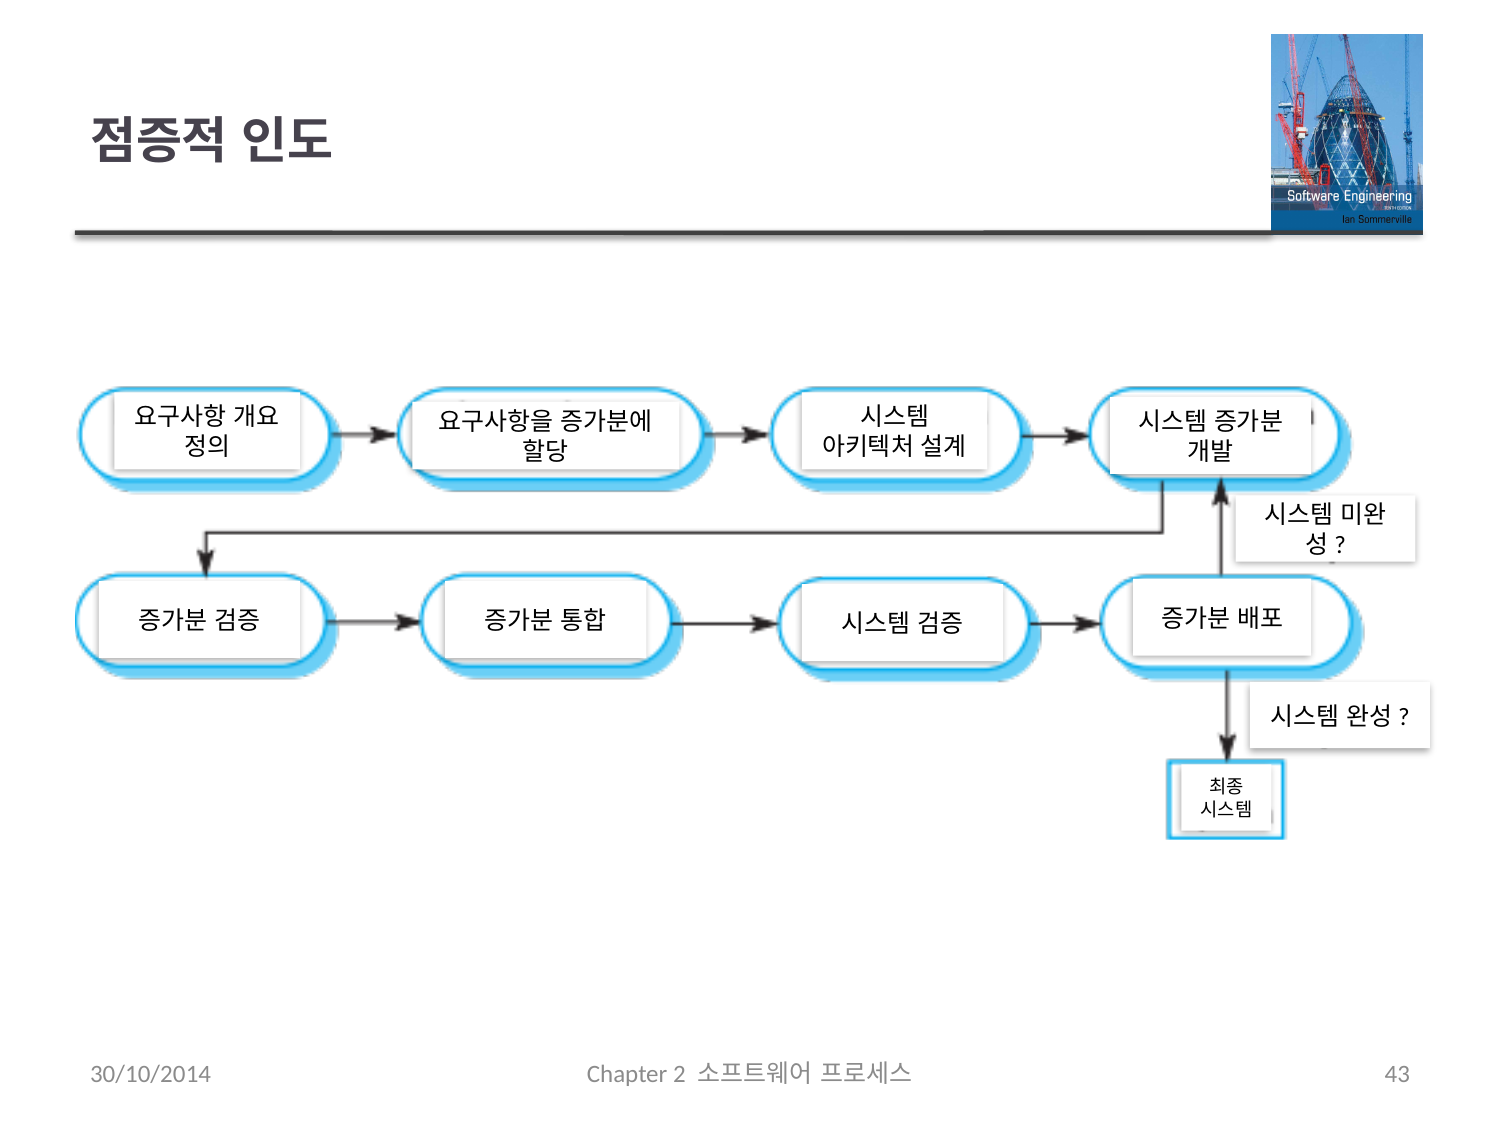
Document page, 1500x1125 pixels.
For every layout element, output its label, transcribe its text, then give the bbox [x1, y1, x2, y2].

title 점증적 인도 [74, 44, 1272, 233]
picture [74, 385, 1416, 841]
picture [1271, 34, 1423, 230]
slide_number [75, 1042, 425, 1103]
footer Chapter 2 소프트웨어 프로세스 [512, 1042, 988, 1103]
slide_number 43 [1074, 1042, 1425, 1103]
text_box 시스템 완성? [1419, 681, 1431, 749]
